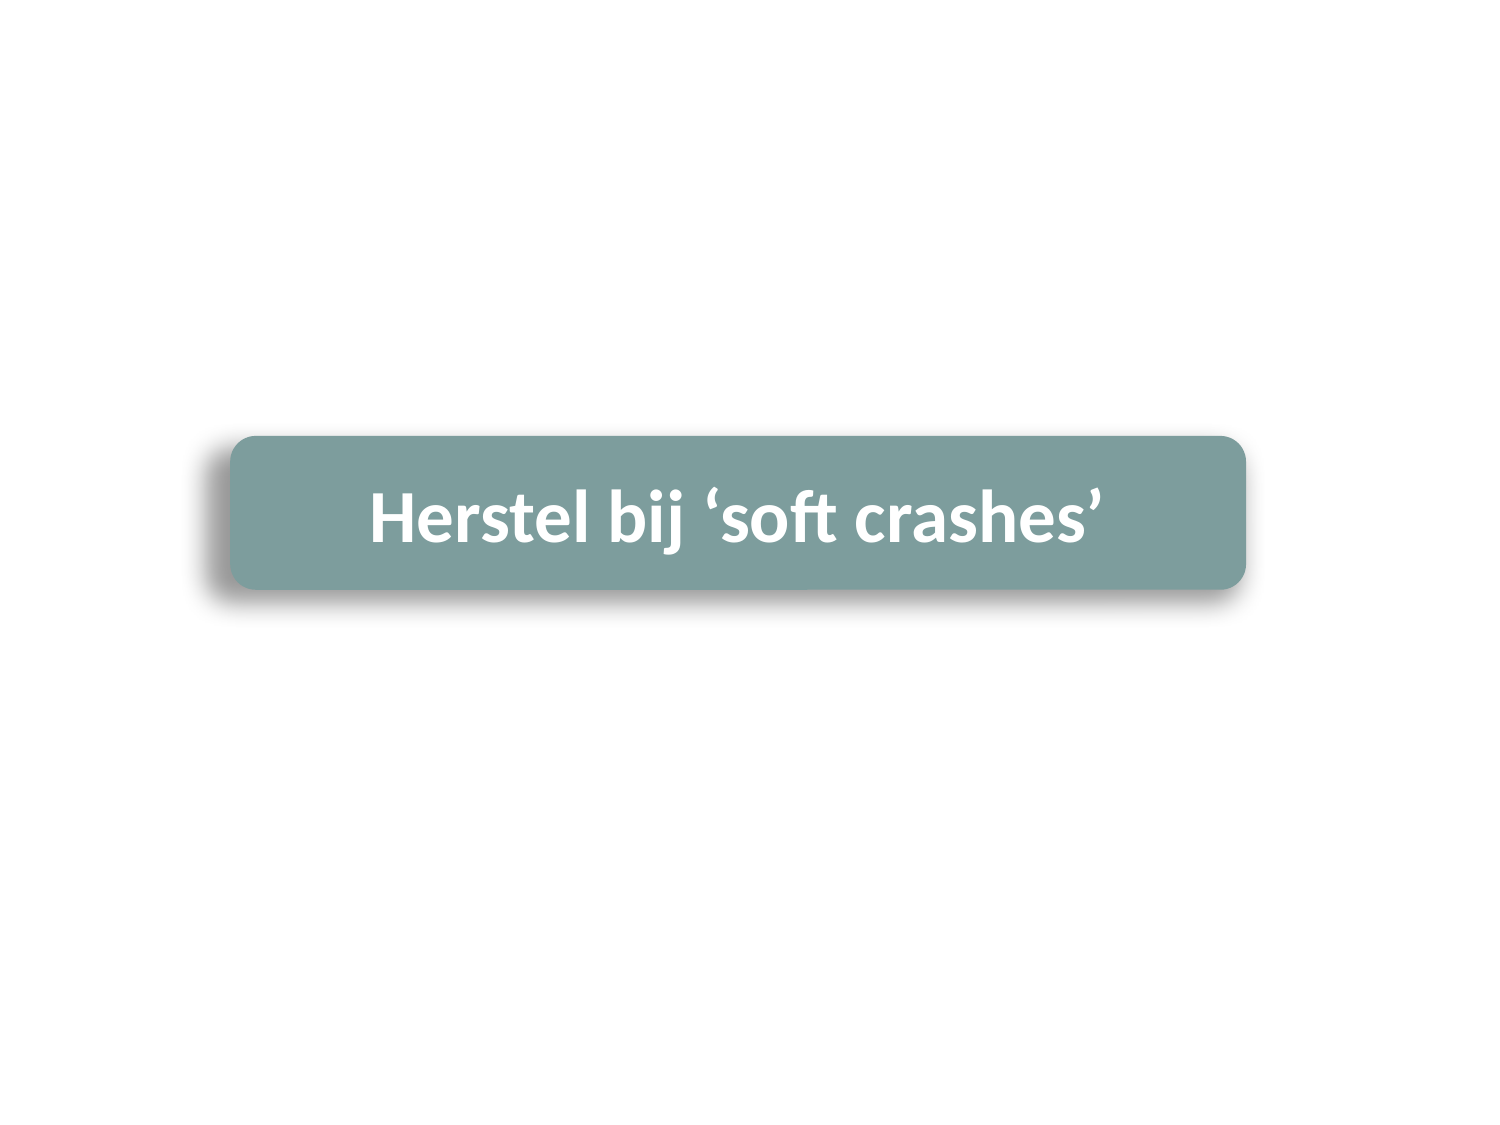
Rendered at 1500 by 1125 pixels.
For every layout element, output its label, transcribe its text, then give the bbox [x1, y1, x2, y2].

text_box Herstel bij ‘soft crashes’ [228, 433, 1249, 592]
